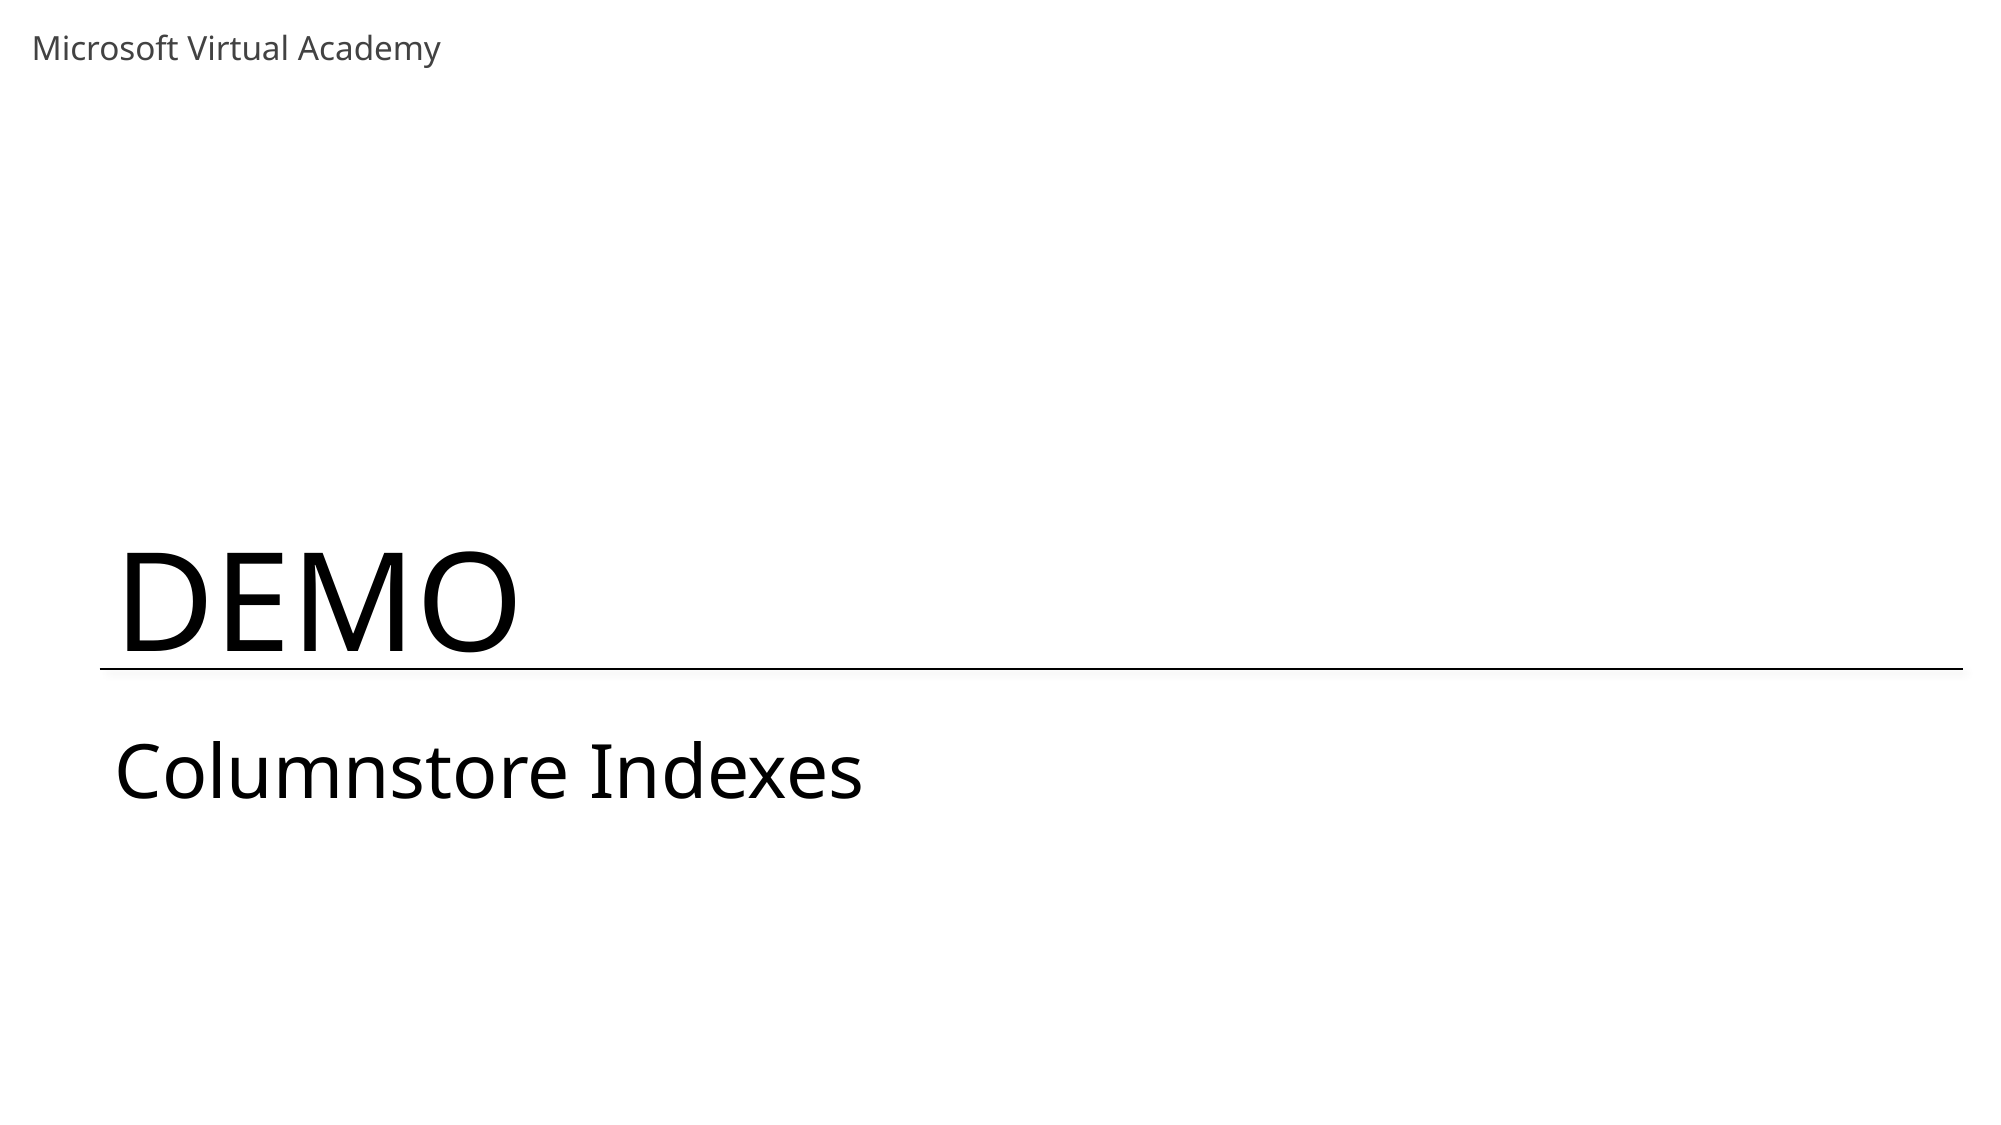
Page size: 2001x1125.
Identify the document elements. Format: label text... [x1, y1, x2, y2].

title Columnstore Indexes [99, 733, 1976, 1009]
